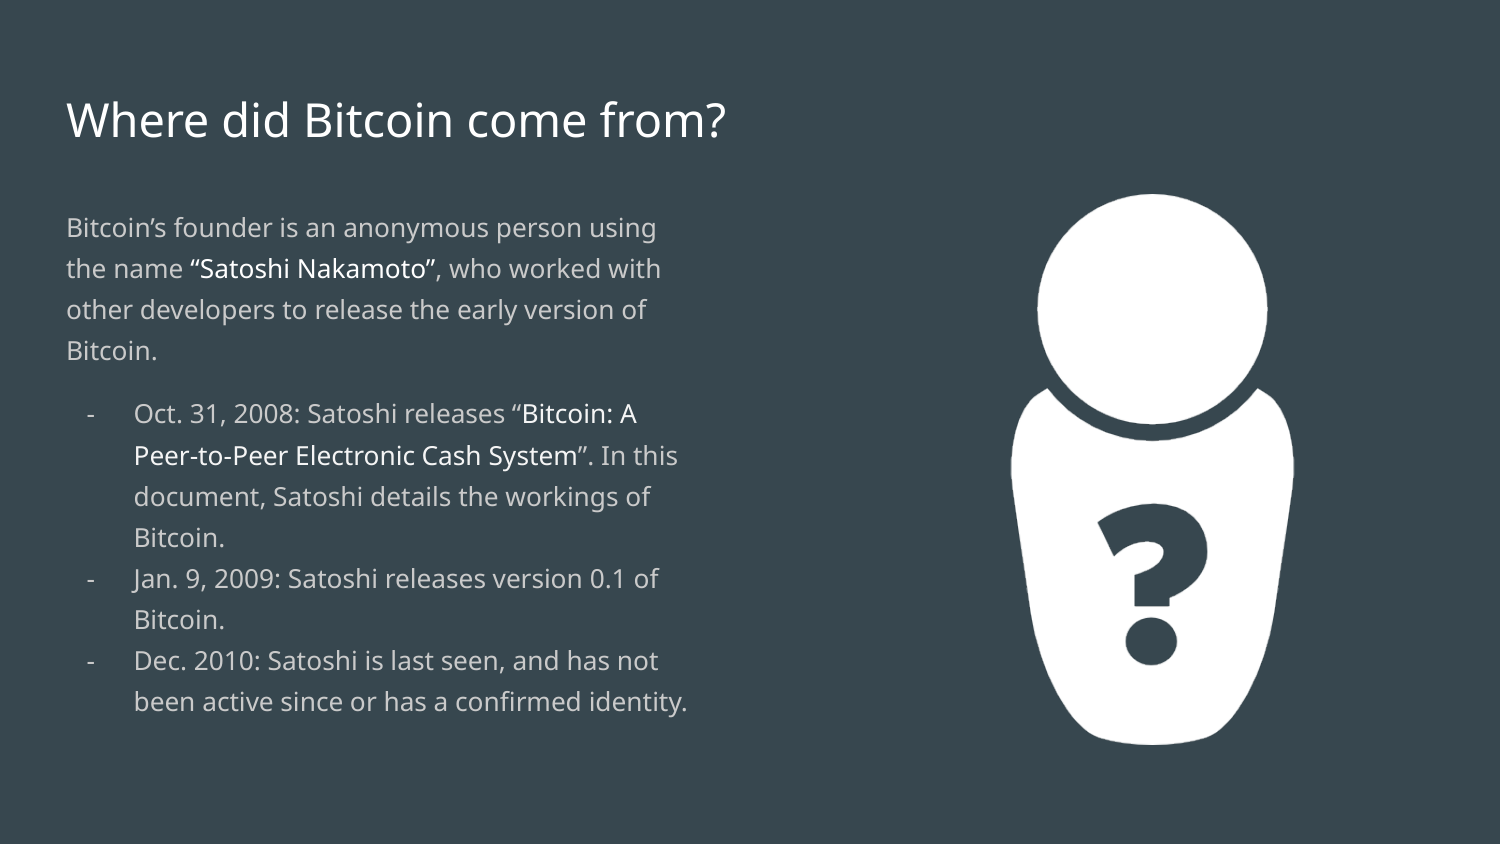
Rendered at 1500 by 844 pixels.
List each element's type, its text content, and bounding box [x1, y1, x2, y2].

title Where did Bitcoin come from? [51, 72, 1449, 167]
picture [877, 194, 1428, 745]
list Bitcoin’s founder is an anonymous person using the name “Satoshi Nakamoto”, who worked with other developers to release the early version of Bitcoin. Oct. 31, 2008: Satoshi releases “Bitcoin: A Peer-to-Peer Electronic Cash System”. In this document, Satoshi details the workings of Bitcoin. Jan. 9, 2009: Satoshi releases version 0.1 of Bitcoin. Dec. 2010: Satoshi is last seen, and has not been active since or has a confirmed identity. [51, 189, 708, 750]
